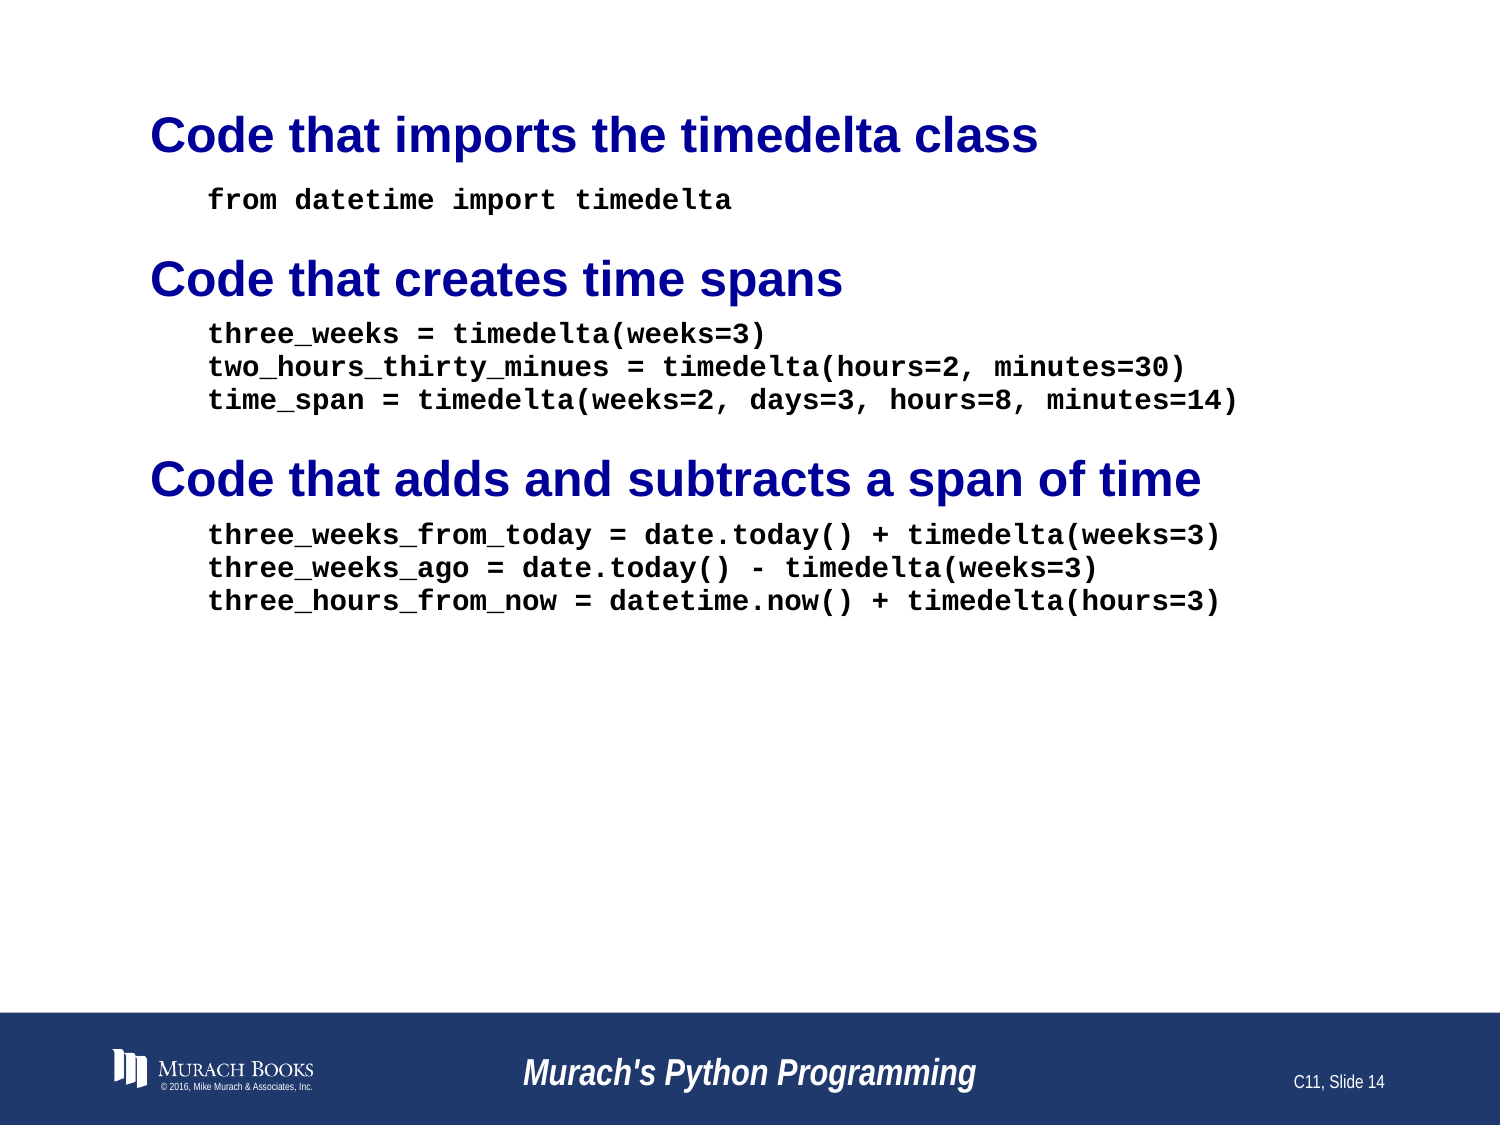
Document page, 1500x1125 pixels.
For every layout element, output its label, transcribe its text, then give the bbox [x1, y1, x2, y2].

title Code that imports the timedelta class [150, 102, 1350, 164]
footer © 2016, Mike Murach & Associates, Inc. [12, 1025, 463, 1100]
slide_number Murach's Python Programming [463, 1025, 1050, 1100]
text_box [149, 185, 1348, 626]
slide_number C11, Slide 14 [1087, 1025, 1400, 1100]
